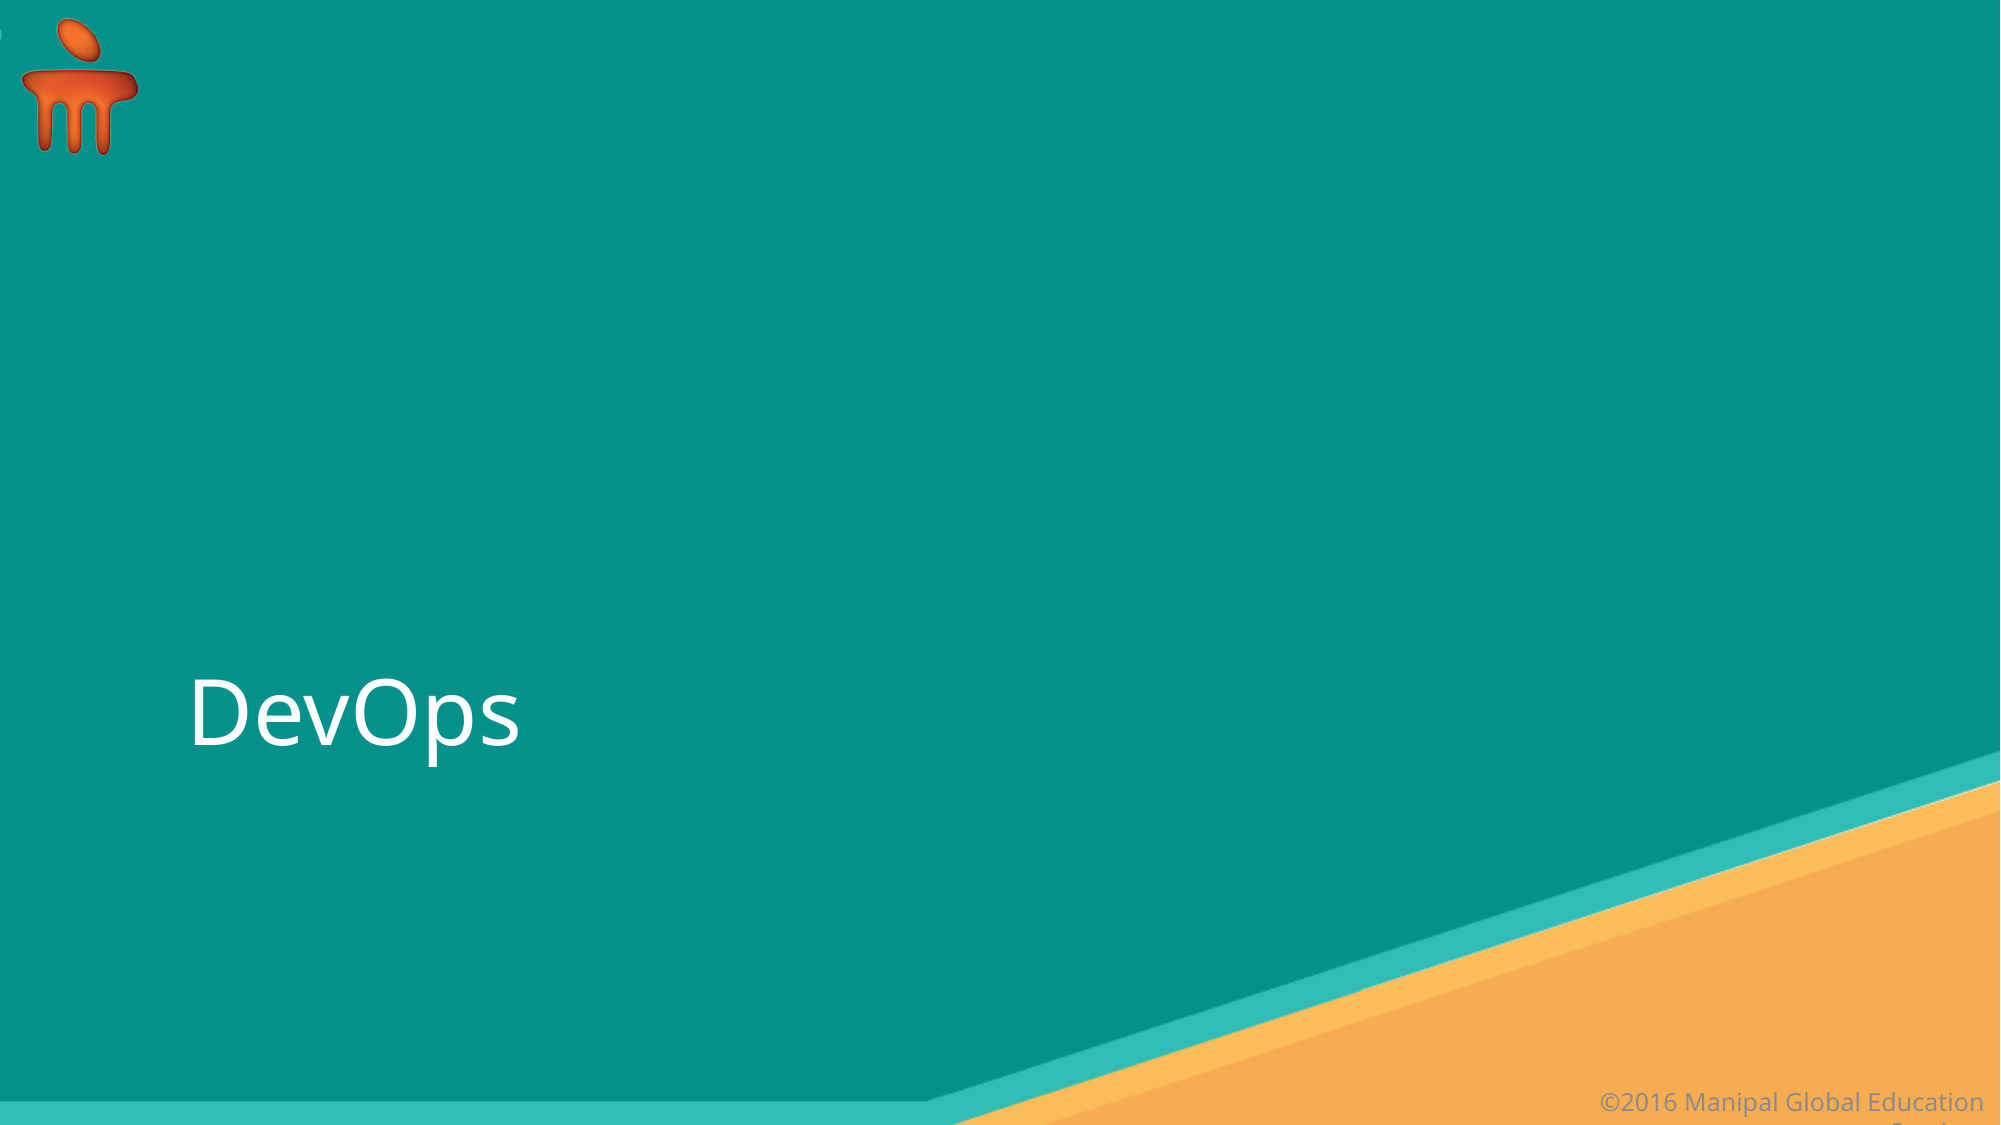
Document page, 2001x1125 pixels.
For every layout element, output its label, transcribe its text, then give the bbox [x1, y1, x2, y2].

title DevOps [172, 650, 1658, 773]
picture [0, 0, 2000, 1125]
